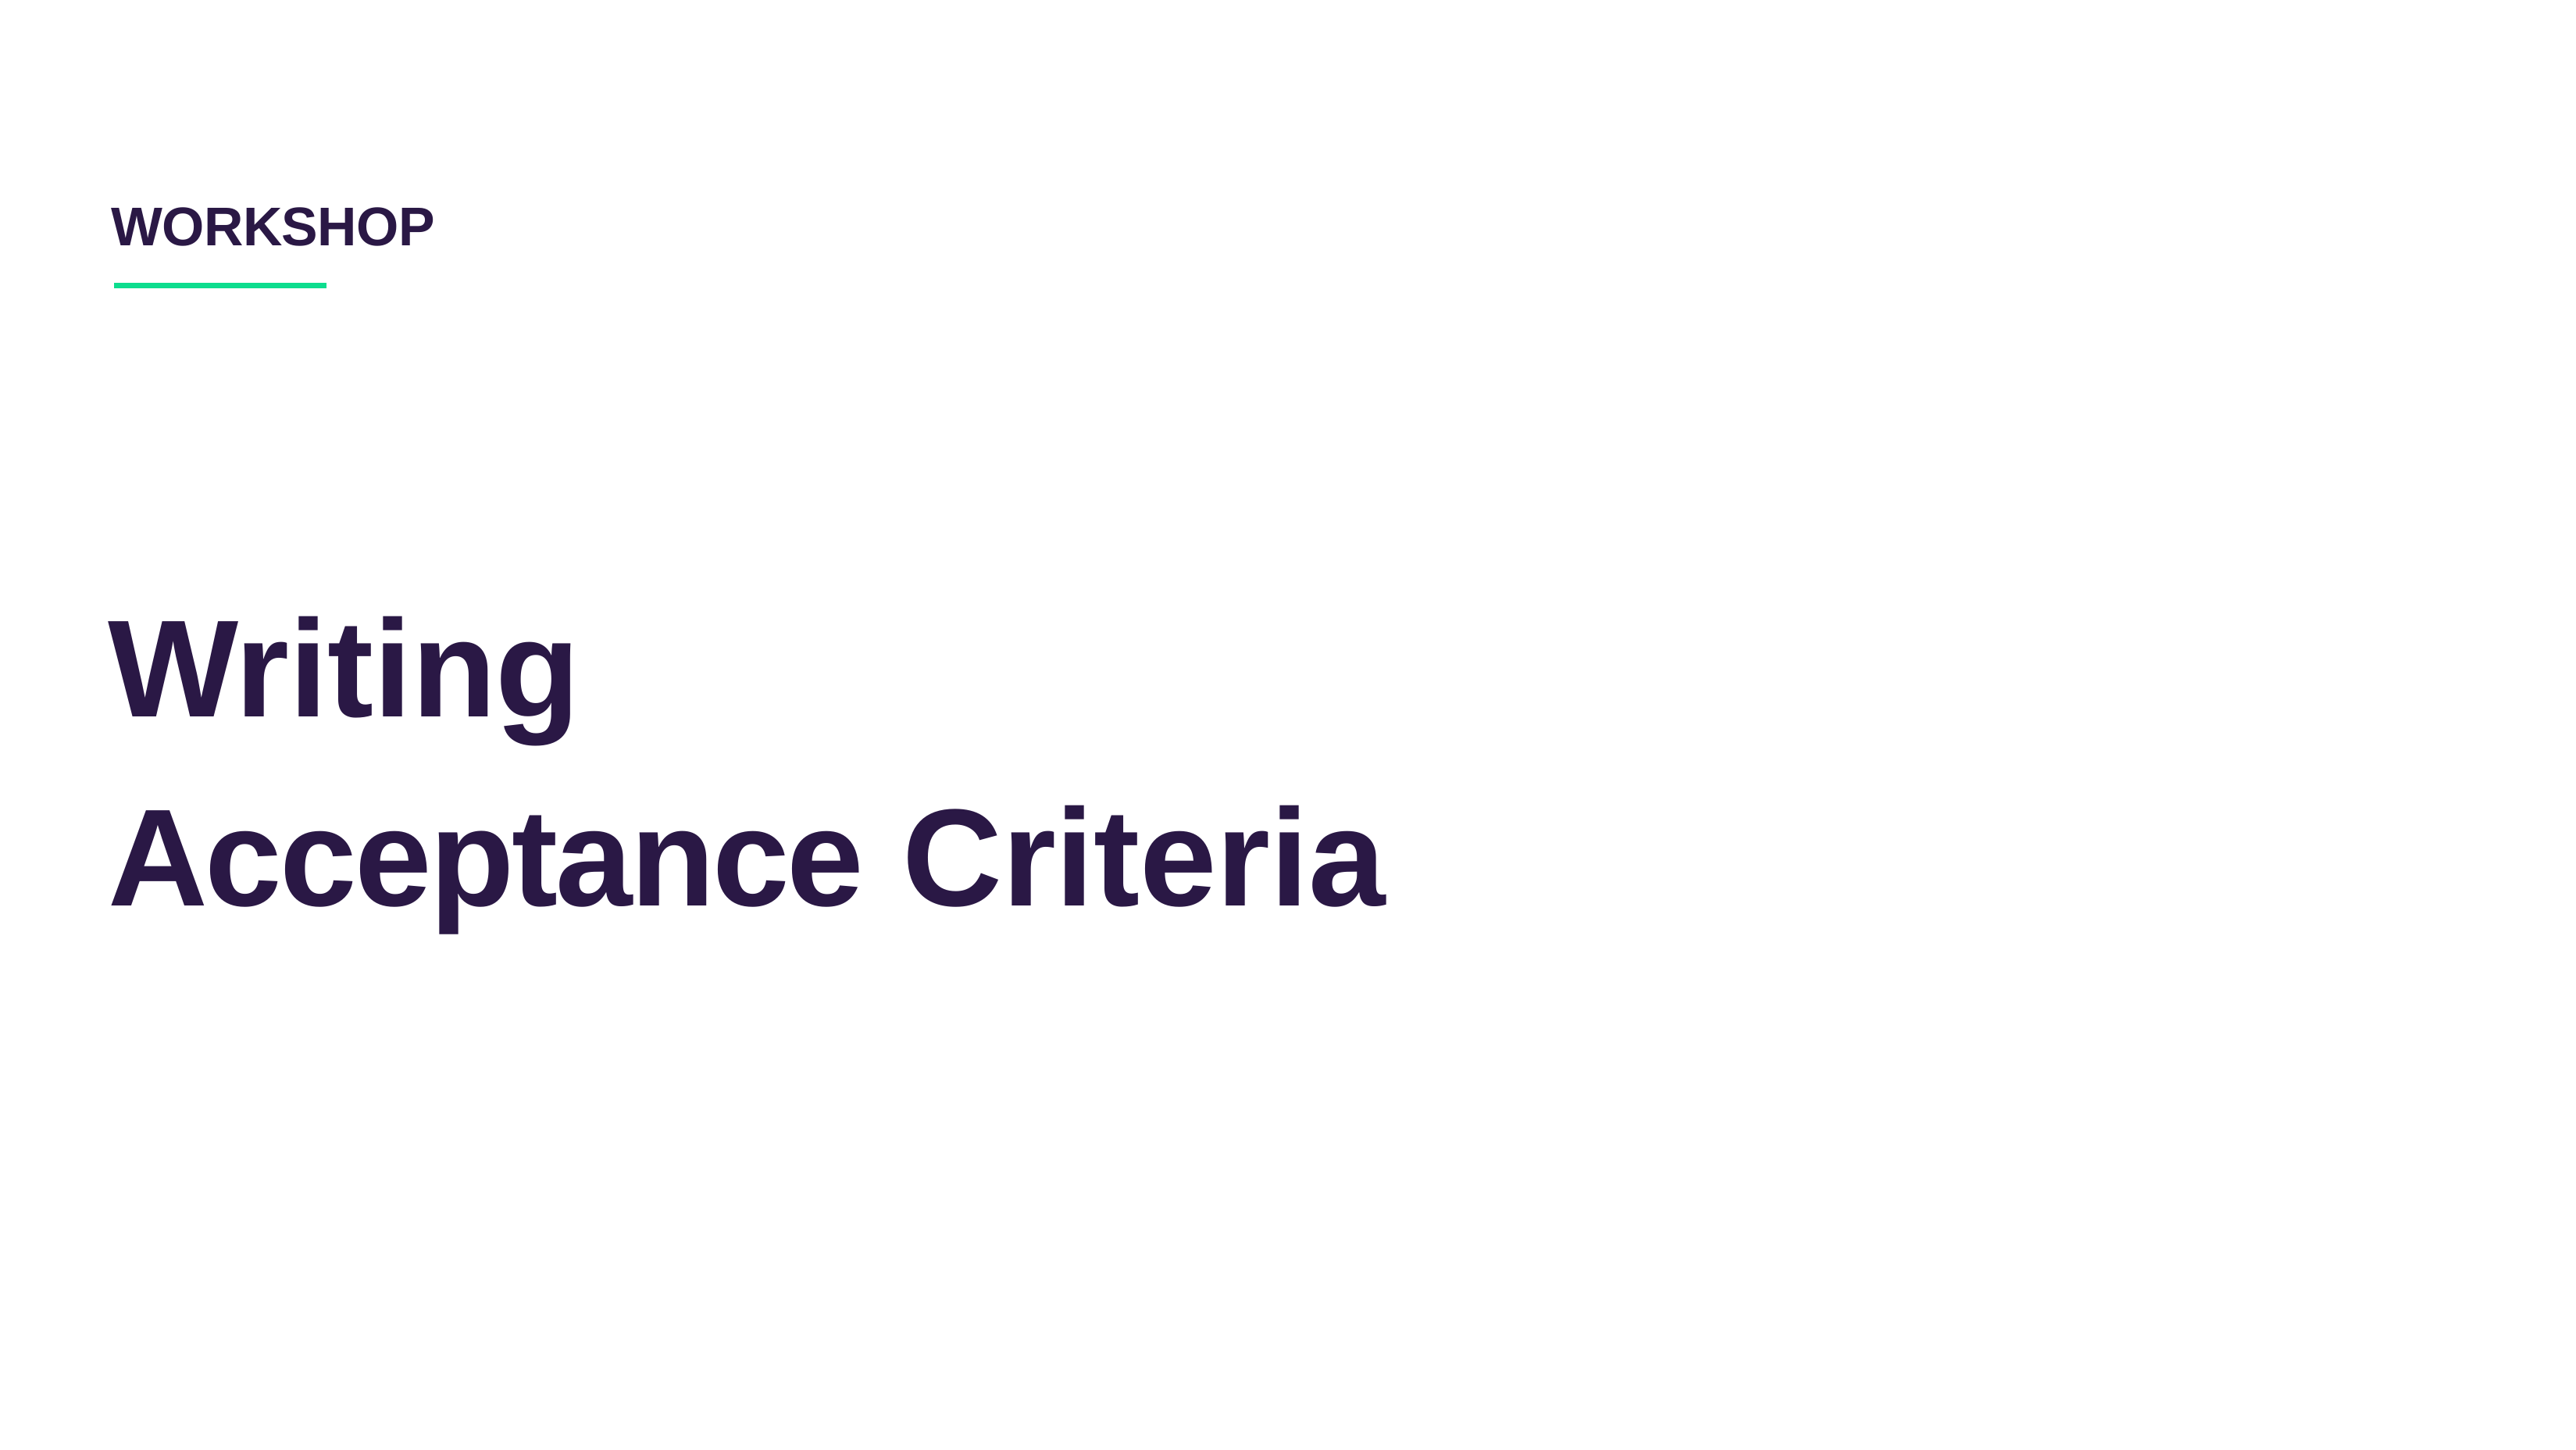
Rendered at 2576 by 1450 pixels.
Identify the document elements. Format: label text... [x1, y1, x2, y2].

list Writing Acceptance Criteria [108, 342, 2468, 1408]
title WORKSHOP [109, 188, 437, 434]
